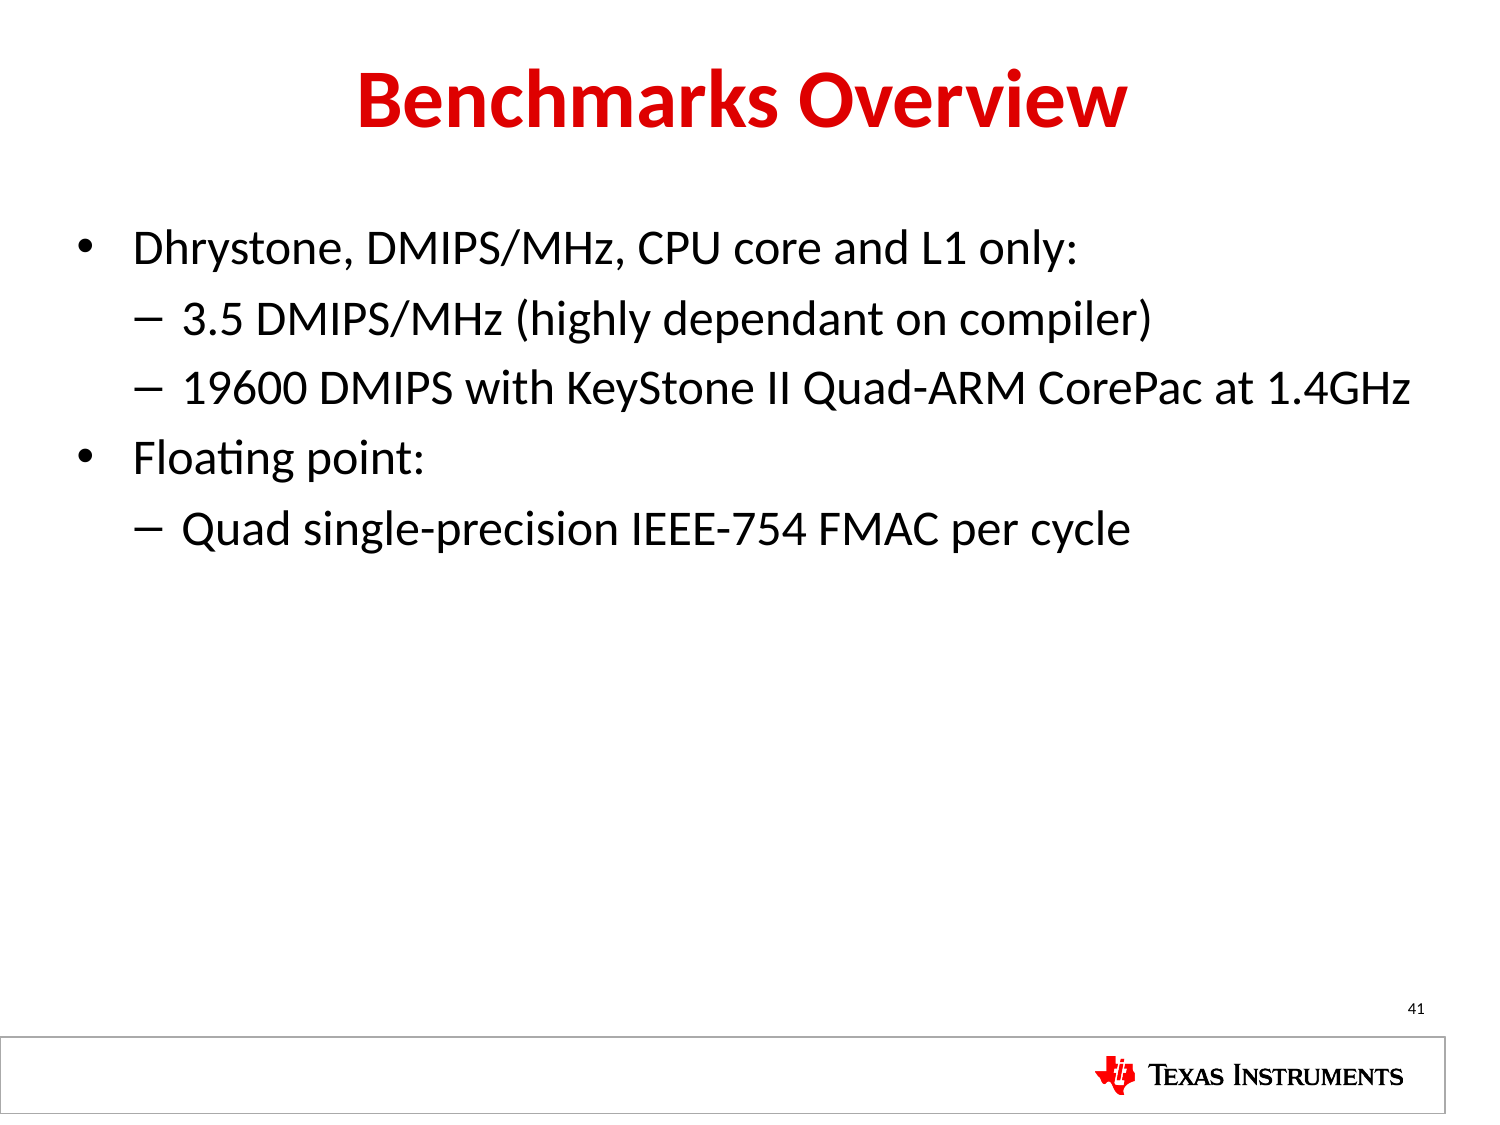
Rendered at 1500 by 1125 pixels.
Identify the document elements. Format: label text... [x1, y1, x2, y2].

title Benchmarks Overview [67, 30, 1418, 157]
picture [1095, 1056, 1403, 1095]
slide_number 41 [1089, 990, 1440, 1025]
list Dhrystone, DMIPS/MHz, CPU core and L1 only: 3.5 DMIPS/MHz (highly dependant on compiler) 19600 DMIPS with KeyStone II Quad-ARM CorePac at 1.4GHz Floating point: Quad single-precision IEEE-754 FMAC per cycle [61, 207, 1441, 958]
